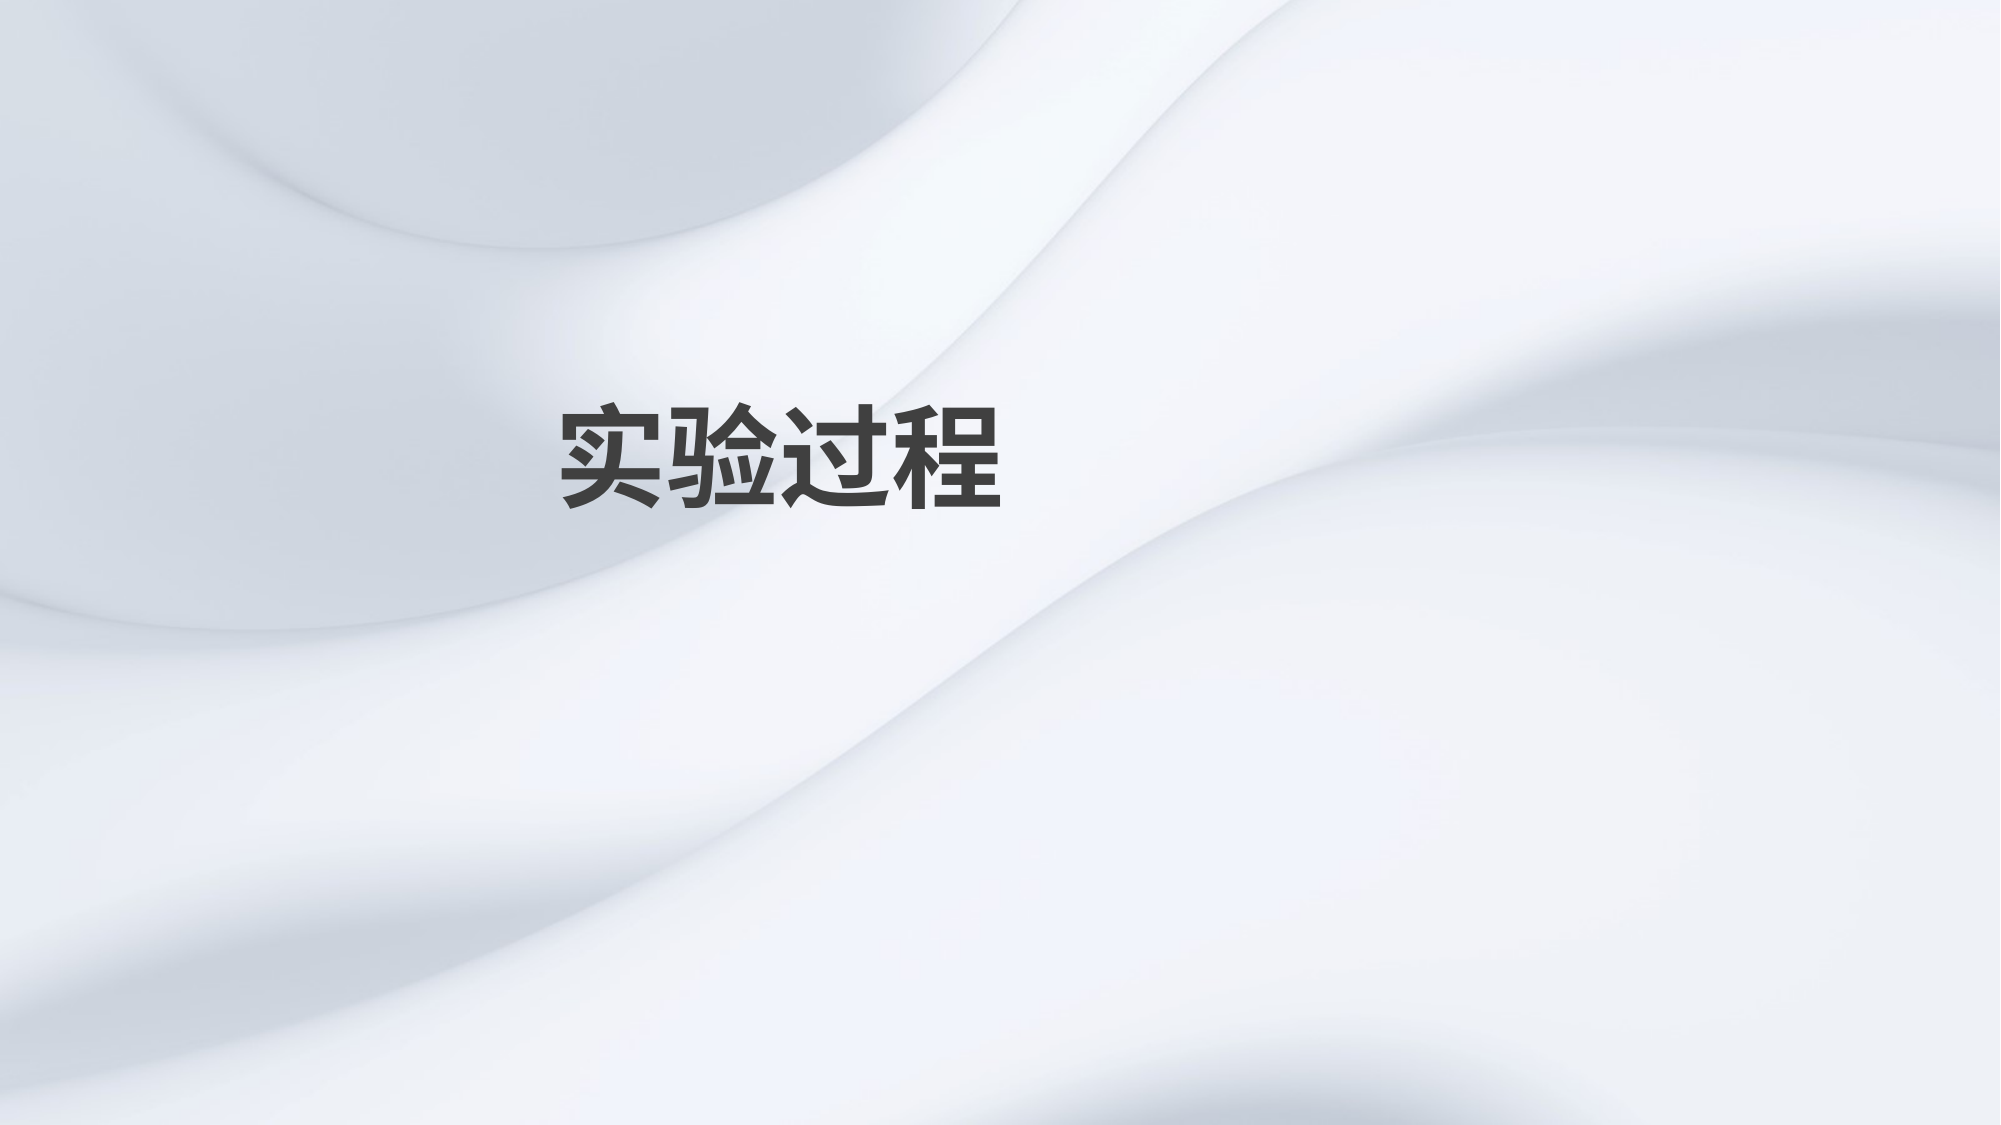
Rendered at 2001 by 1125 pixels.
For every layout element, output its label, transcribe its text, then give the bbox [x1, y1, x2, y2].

picture [0, 0, 2000, 1125]
text_box 实验过程 [539, 379, 1363, 530]
